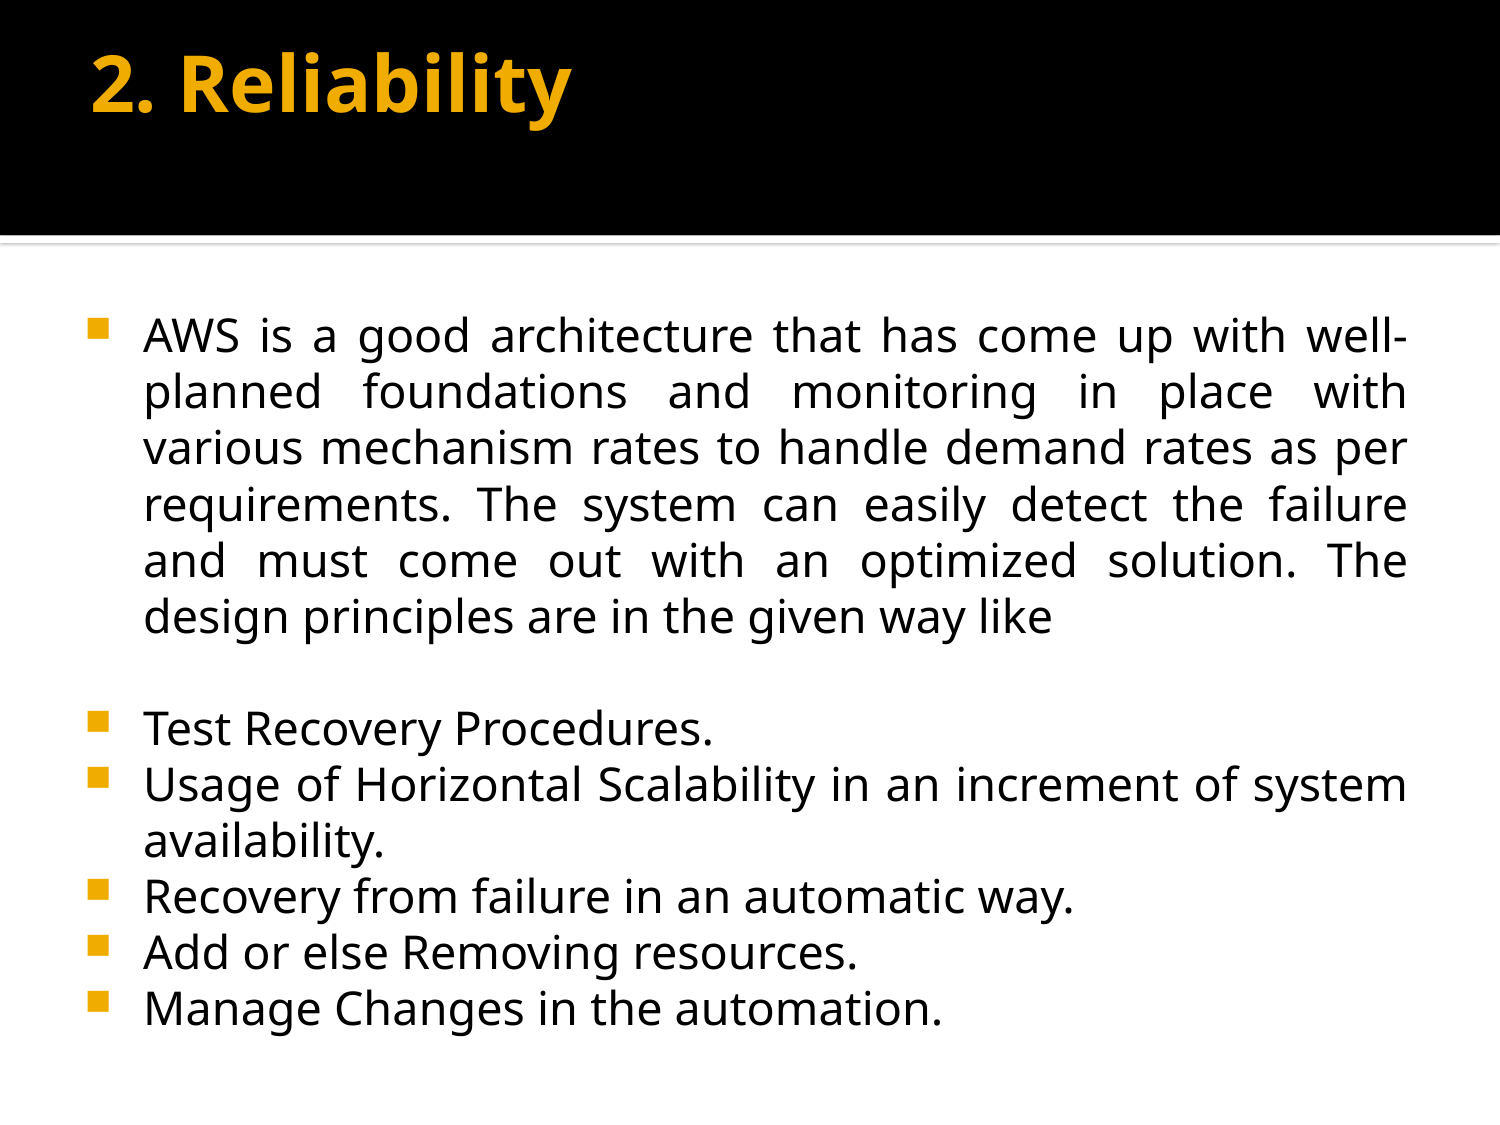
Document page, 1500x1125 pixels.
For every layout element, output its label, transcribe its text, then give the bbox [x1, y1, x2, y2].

title 2. Reliability [75, 25, 1425, 231]
list AWS is a good architecture that has come up with well-planned foundations and monitoring in place with various mechanism rates to handle demand rates as per requirements. The system can easily detect the failure and must come out with an optimized solution. The design principles are in the given way like Test Recovery Procedures. Usage of Horizontal Scalability in an increment of system availability. Recovery from failure in an automatic way. Add or else Removing resources. Manage Changes in the automation. [75, 291, 1425, 1050]
